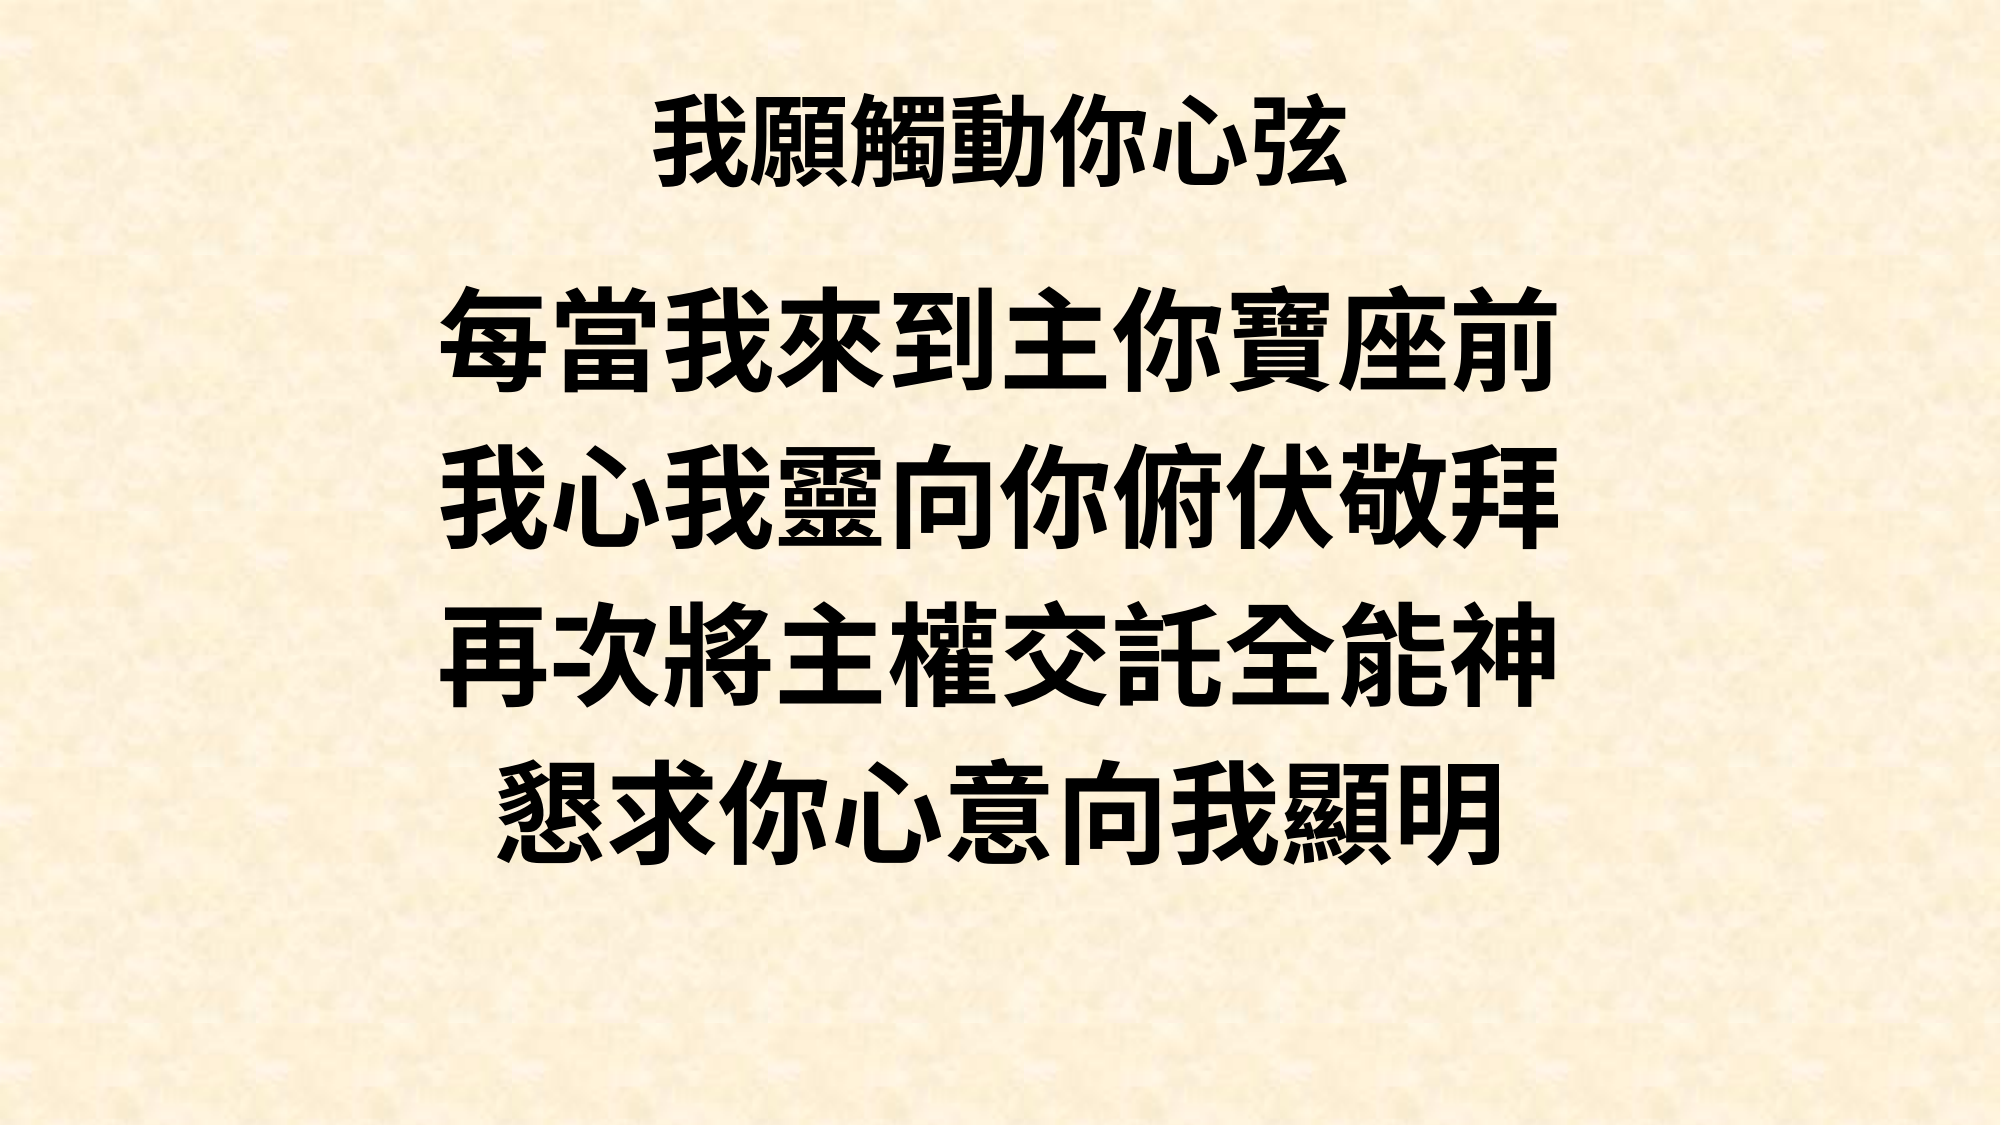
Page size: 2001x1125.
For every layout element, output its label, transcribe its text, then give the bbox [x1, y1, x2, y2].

title 我願觸動你心弦 [99, 45, 1900, 233]
list 每當我來到主你寶座前 我心我靈向你俯伏敬拜 再次將主權交託全能神 懇求你心意向我顯明 [99, 262, 1900, 1005]
picture [0, 0, 2001, 1125]
